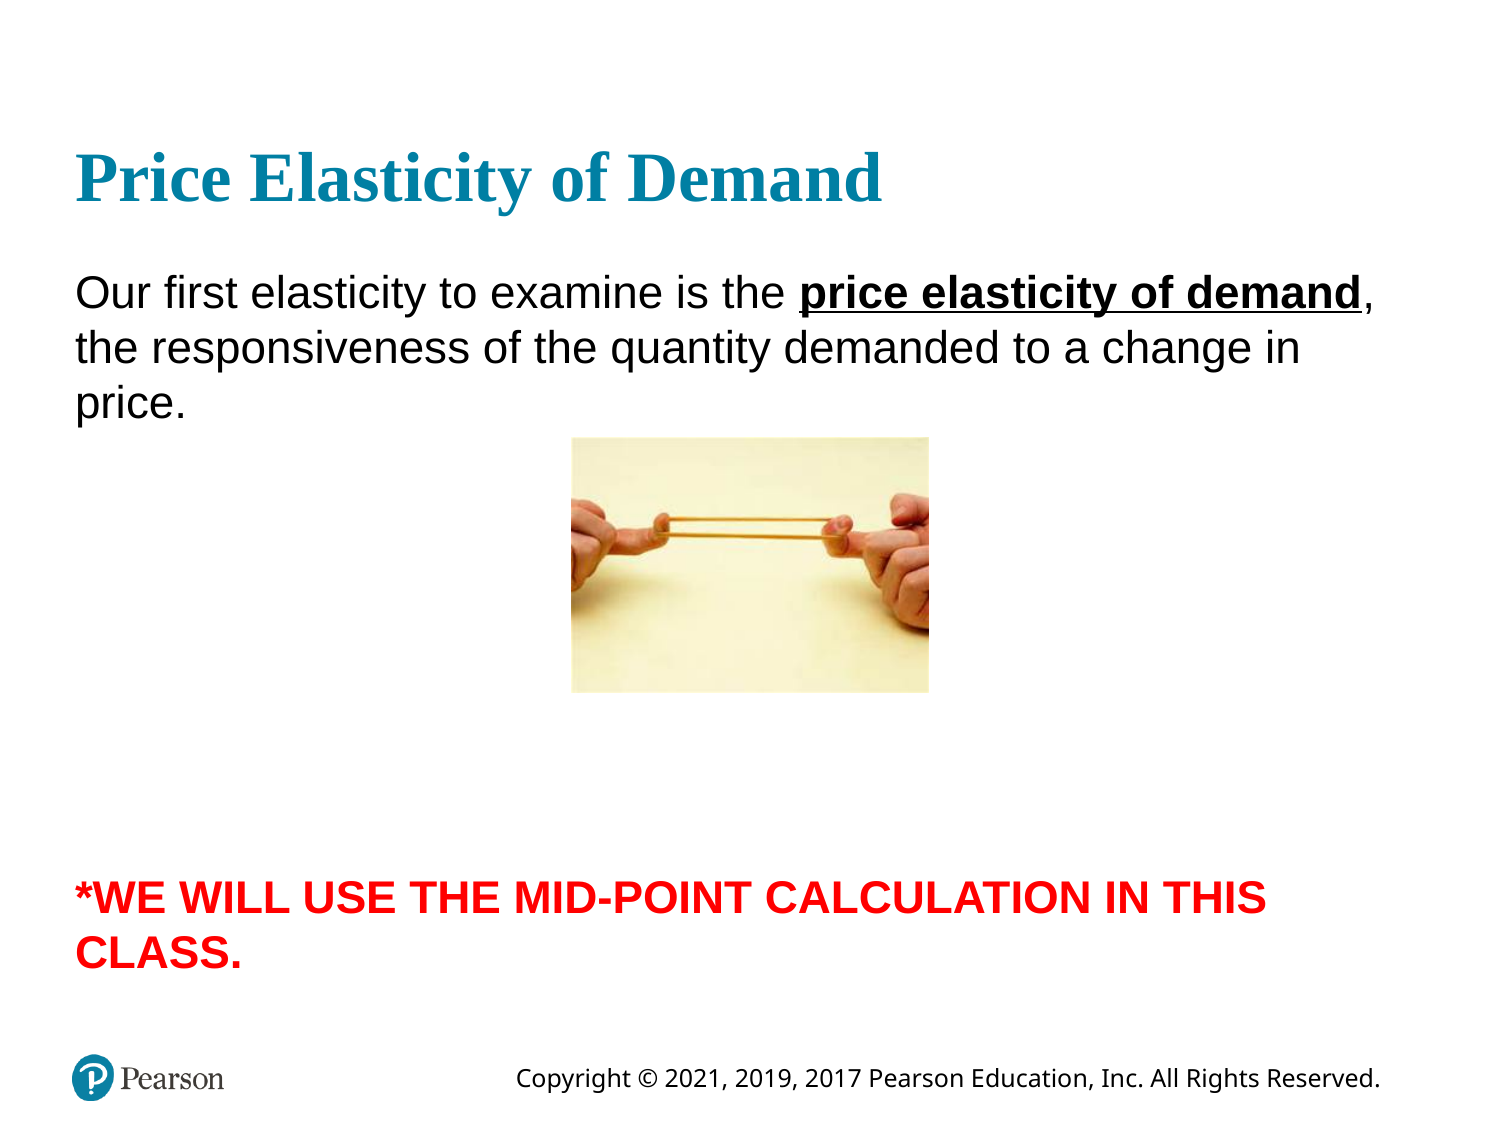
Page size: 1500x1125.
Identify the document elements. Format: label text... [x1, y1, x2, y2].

list Our first elasticity to examine is the price elasticity of demand, the responsiveness of the quantity demanded to a change in price. [75, 262, 1425, 438]
picture [571, 437, 929, 693]
list *WE WILL USE THE MID-POINT CALCULATION IN THIS CLASS. [75, 867, 1438, 1013]
picture [99, 1054, 224, 1101]
picture [72, 1054, 89, 1072]
picture [72, 1087, 83, 1101]
picture [81, 1064, 107, 1089]
title Price Elasticity of Demand [75, 35, 1425, 216]
